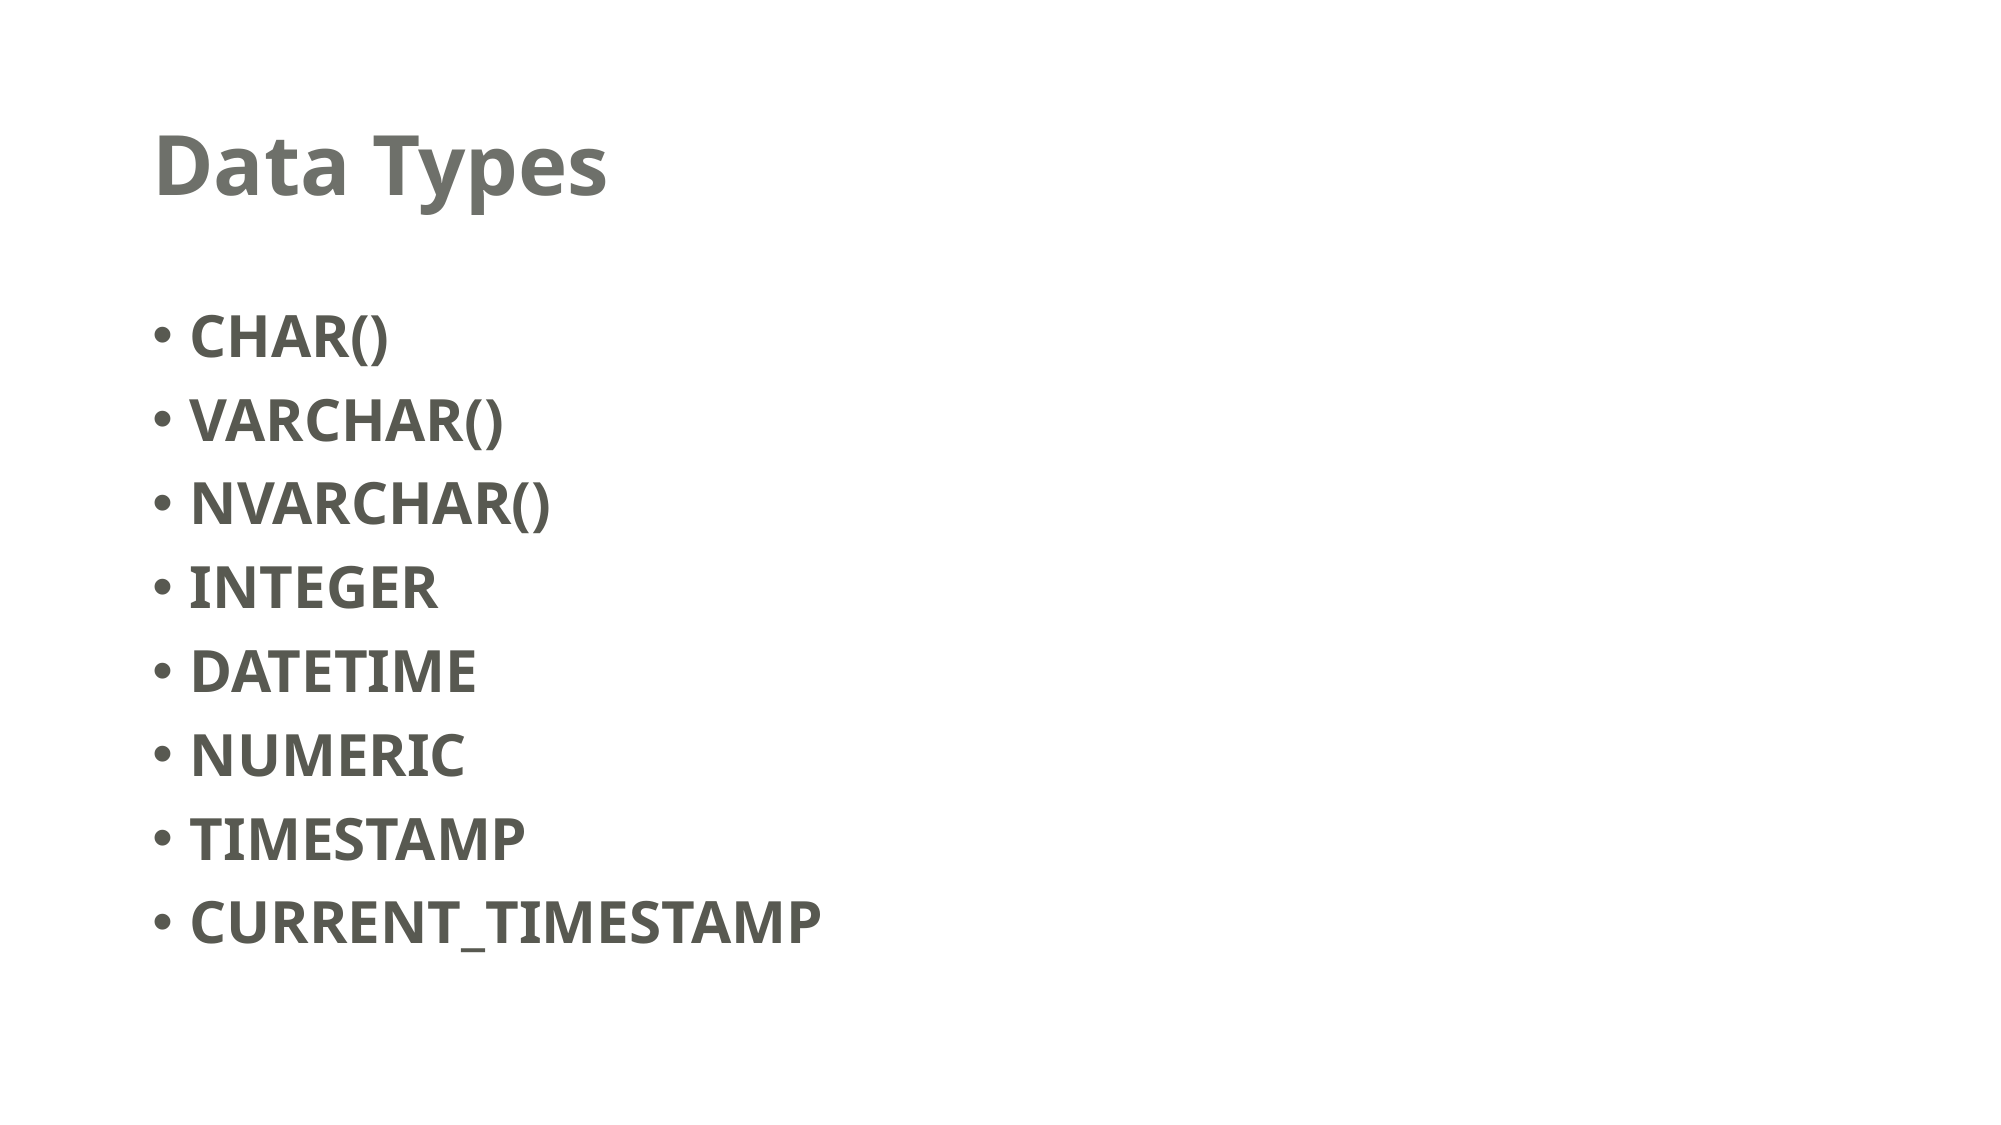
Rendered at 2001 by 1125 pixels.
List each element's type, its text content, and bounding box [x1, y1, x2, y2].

title Data Types [137, 59, 1863, 278]
list CHAR() VARCHAR() NVARCHAR() INTEGER DATETIME NUMERIC TIMESTAMP CURRENT_TIMESTAMP [137, 299, 1863, 1014]
